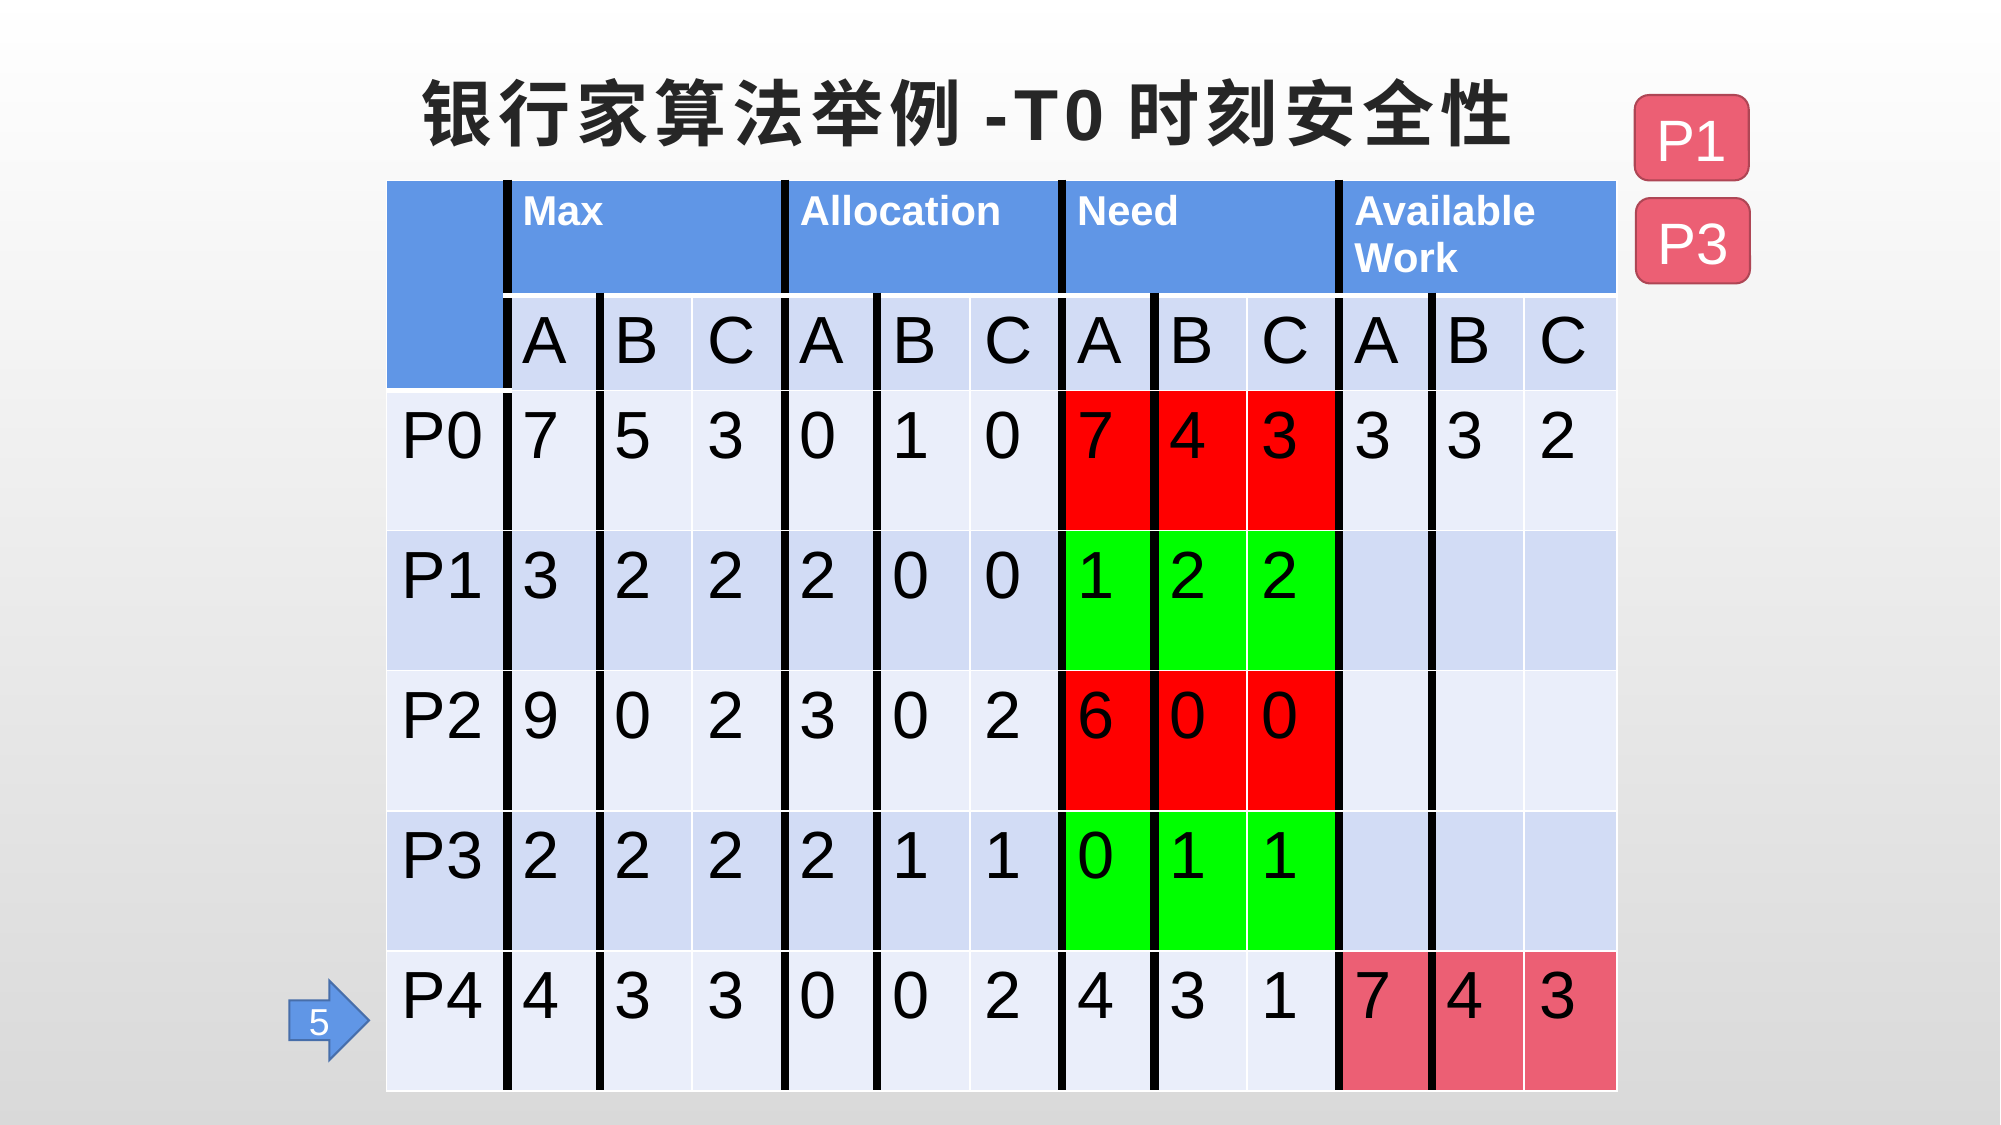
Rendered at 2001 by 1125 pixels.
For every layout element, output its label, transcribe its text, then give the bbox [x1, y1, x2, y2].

table_cell A [1343, 298, 1428, 390]
table_cell C [693, 298, 781, 390]
table_cell C [971, 298, 1058, 390]
table_cell 4 [512, 952, 596, 1090]
table_cell 9 [512, 671, 596, 810]
table_cell [1525, 671, 1616, 810]
table_cell 0 [881, 671, 969, 810]
table_cell [1436, 671, 1523, 810]
table_cell [1525, 531, 1616, 670]
table_cell 6 [1066, 671, 1150, 810]
table_cell 0 [1066, 812, 1150, 950]
table_cell 7 [1343, 952, 1428, 1090]
table_cell 2 [1525, 391, 1616, 530]
table_cell 1 [1159, 812, 1246, 950]
table_cell 0 [881, 952, 969, 1090]
table_cell 0 [1159, 671, 1246, 810]
table_cell [1436, 812, 1523, 950]
table_cell 0 [789, 952, 873, 1090]
table_cell 2 [693, 531, 781, 670]
table_cell 0 [881, 531, 969, 670]
table_cell 3 [1343, 391, 1428, 530]
table_header [387, 181, 503, 388]
table_cell B [1159, 298, 1246, 390]
table_cell 4 [1066, 952, 1150, 1090]
table_cell P0 [387, 393, 503, 530]
table_cell 1 [1066, 531, 1150, 670]
table_cell 1 [971, 812, 1058, 950]
table_cell 3 [693, 391, 781, 530]
table_cell P3 [387, 812, 503, 950]
table_cell 4 [1436, 952, 1523, 1090]
table_cell C [1248, 298, 1335, 390]
table_cell 7 [512, 391, 596, 530]
table_cell 1 [881, 391, 969, 530]
table_cell 0 [971, 531, 1058, 670]
table_cell 1 [1248, 952, 1335, 1090]
table_cell 2 [789, 812, 873, 950]
table_cell 3 [789, 671, 873, 810]
table_cell 2 [604, 812, 691, 950]
table_cell 0 [789, 391, 873, 530]
table_cell 3 [1248, 391, 1335, 530]
table_cell 0 [1248, 671, 1335, 810]
table_cell 2 [971, 671, 1058, 810]
table_header Max [512, 181, 781, 293]
table_cell B [604, 298, 691, 390]
table_header Available Work [1343, 181, 1616, 293]
table_cell 3 [512, 531, 596, 670]
table_cell P2 [387, 671, 503, 810]
table_cell B [1436, 298, 1523, 390]
table_cell 3 [1525, 952, 1616, 1090]
text_box P3 [1634, 197, 1752, 285]
table_cell 2 [1248, 531, 1335, 670]
table_header Allocation [789, 181, 1058, 293]
table_cell [1343, 812, 1428, 950]
table_cell 0 [604, 671, 691, 810]
table_cell 2 [1159, 531, 1246, 670]
table_cell A [1066, 298, 1150, 390]
table_cell 3 [1436, 391, 1523, 530]
table_cell 5 [604, 391, 691, 530]
table_cell C [1525, 298, 1616, 390]
table_cell A [789, 298, 873, 390]
table_header Need [1066, 181, 1335, 293]
table_cell B [881, 298, 969, 390]
table_cell P4 [387, 952, 503, 1090]
table_cell 3 [604, 952, 691, 1090]
table_cell 2 [604, 531, 691, 670]
table_cell 2 [693, 671, 781, 810]
table_cell 7 [1066, 391, 1150, 530]
table_cell 1 [1248, 812, 1335, 950]
text_box P1 [1633, 93, 1750, 182]
table_cell 2 [693, 812, 781, 950]
table_cell [1525, 812, 1616, 950]
table_cell 0 [971, 391, 1058, 530]
text_box 5 [288, 978, 371, 1063]
table_cell P1 [387, 531, 503, 670]
table_cell 3 [693, 952, 781, 1090]
table_cell [1343, 531, 1428, 670]
table_cell 2 [789, 531, 873, 670]
table_cell 1 [881, 812, 969, 950]
table_cell 4 [1159, 391, 1246, 530]
table_cell [1343, 671, 1428, 810]
table_cell 2 [512, 812, 596, 950]
table_cell A [512, 298, 596, 390]
table_cell 2 [971, 952, 1058, 1090]
table_cell 3 [1159, 952, 1246, 1090]
title 银行家算法举例-T0时刻安全性 [405, 60, 1598, 163]
table_cell [1436, 531, 1523, 670]
